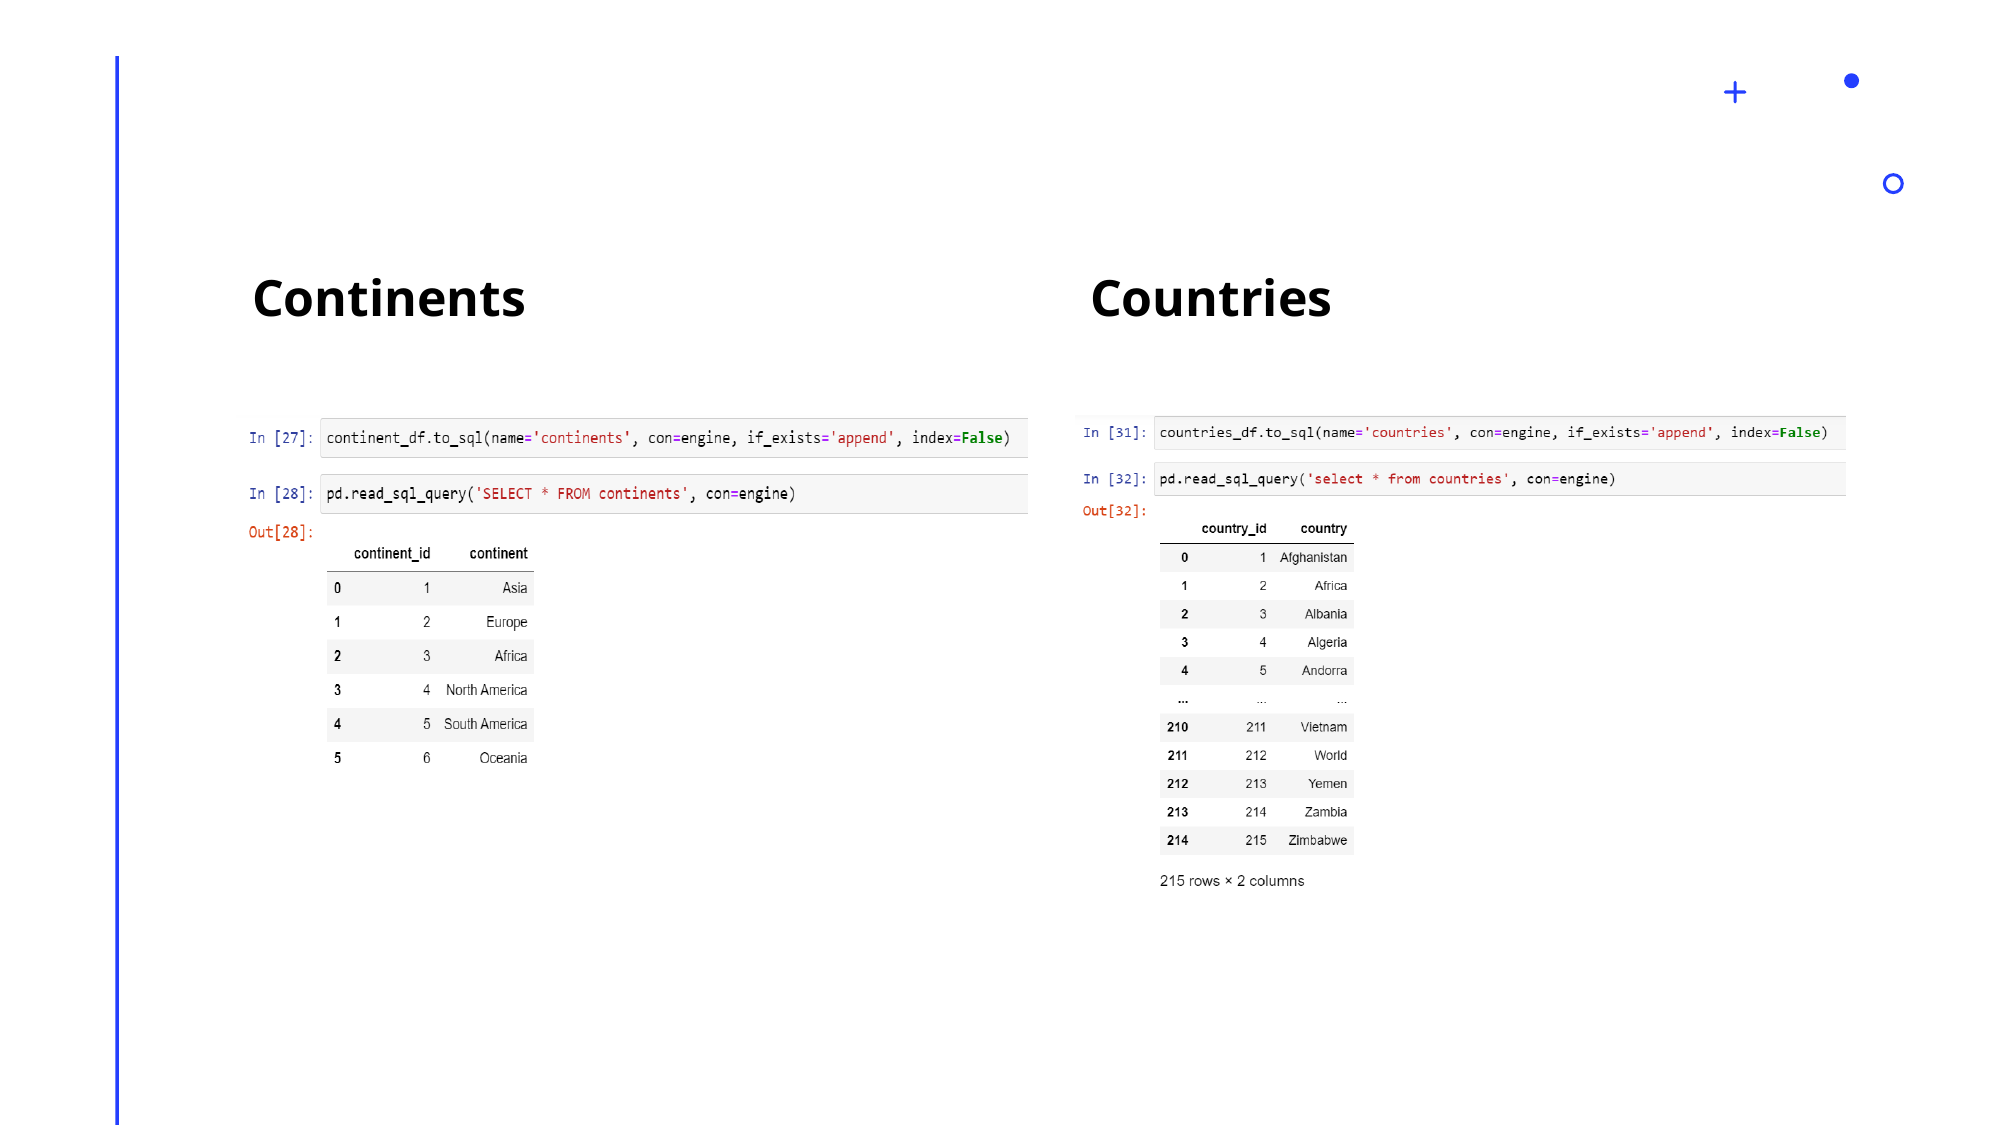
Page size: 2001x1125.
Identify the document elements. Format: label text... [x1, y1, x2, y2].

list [1075, 415, 1846, 898]
list Countries [1075, 199, 1826, 335]
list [236, 415, 1028, 790]
list Continents [236, 199, 984, 335]
